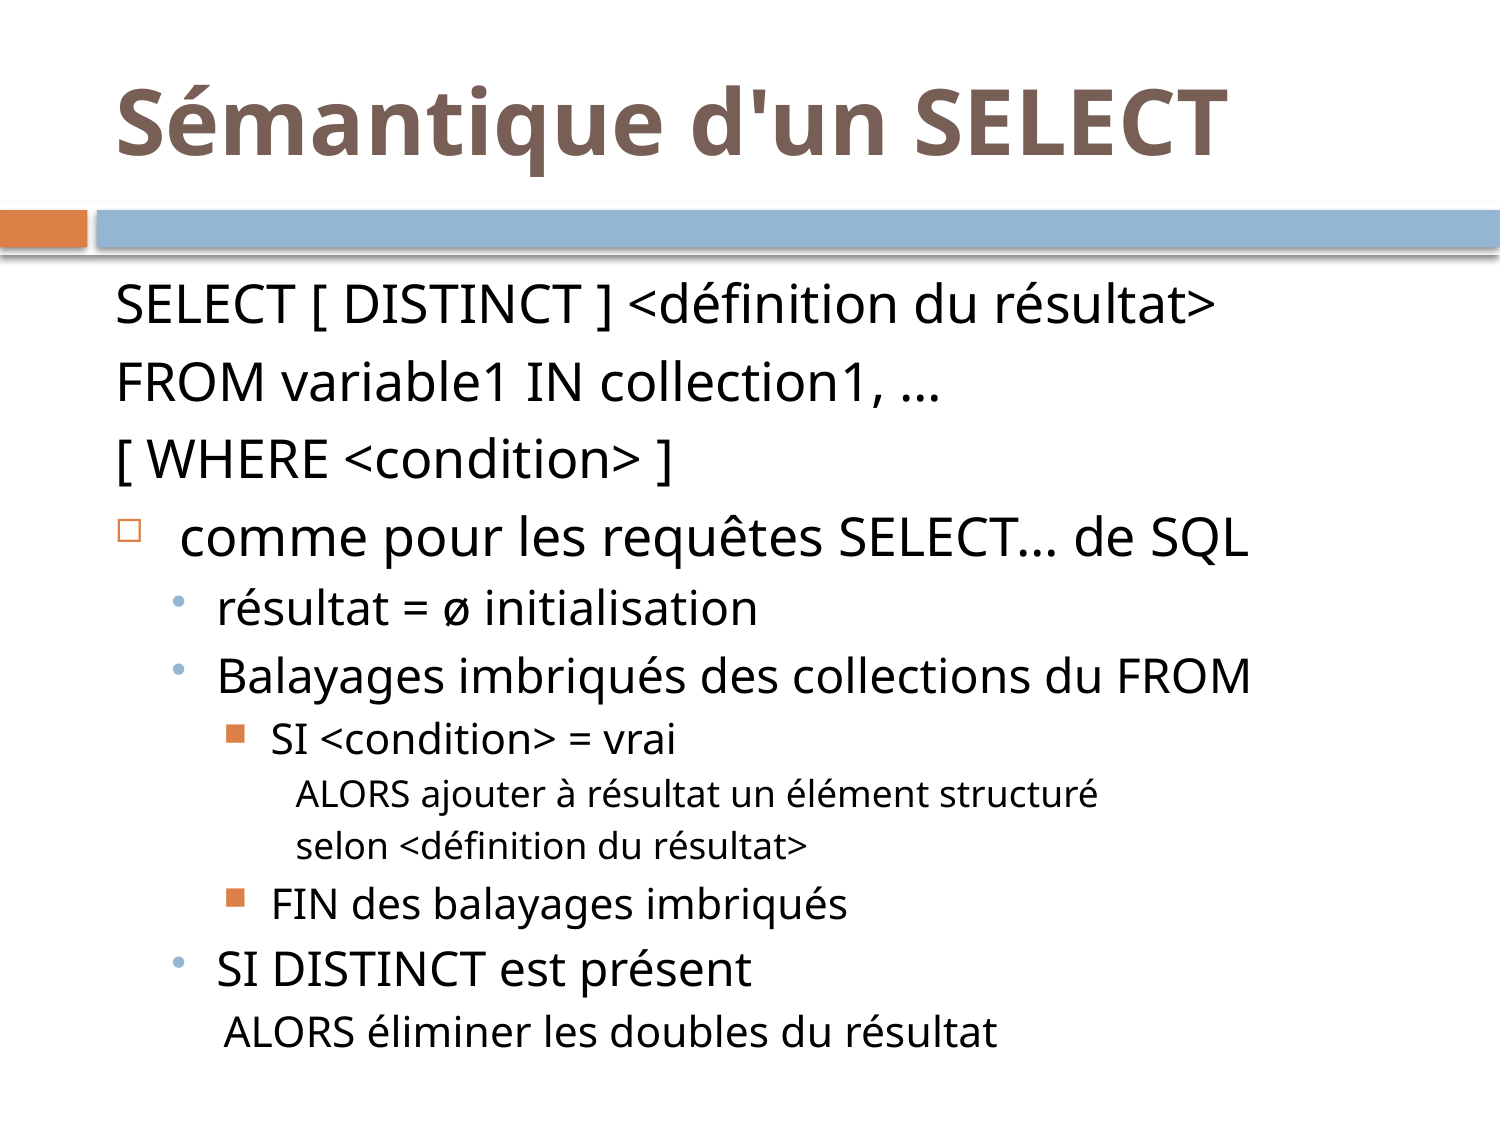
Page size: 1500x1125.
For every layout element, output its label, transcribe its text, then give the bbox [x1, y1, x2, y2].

title Sémantique d'un SELECT [100, 37, 1438, 200]
list SELECT [ DISTINCT ] <définition du résultat> FROM variable1 IN collection1, … [ WHERE <condition> ] comme pour les requêtes SELECT… de SQL résultat = ø initialisation Balayages imbriqués des collections du FROM SI <condition> = vrai ALORS ajouter à résultat un élément structuré selon <définition du résultat> FIN des balayages imbriqués SI DISTINCT est présent ALORS éliminer les doubles du résultat [100, 262, 1438, 1071]
